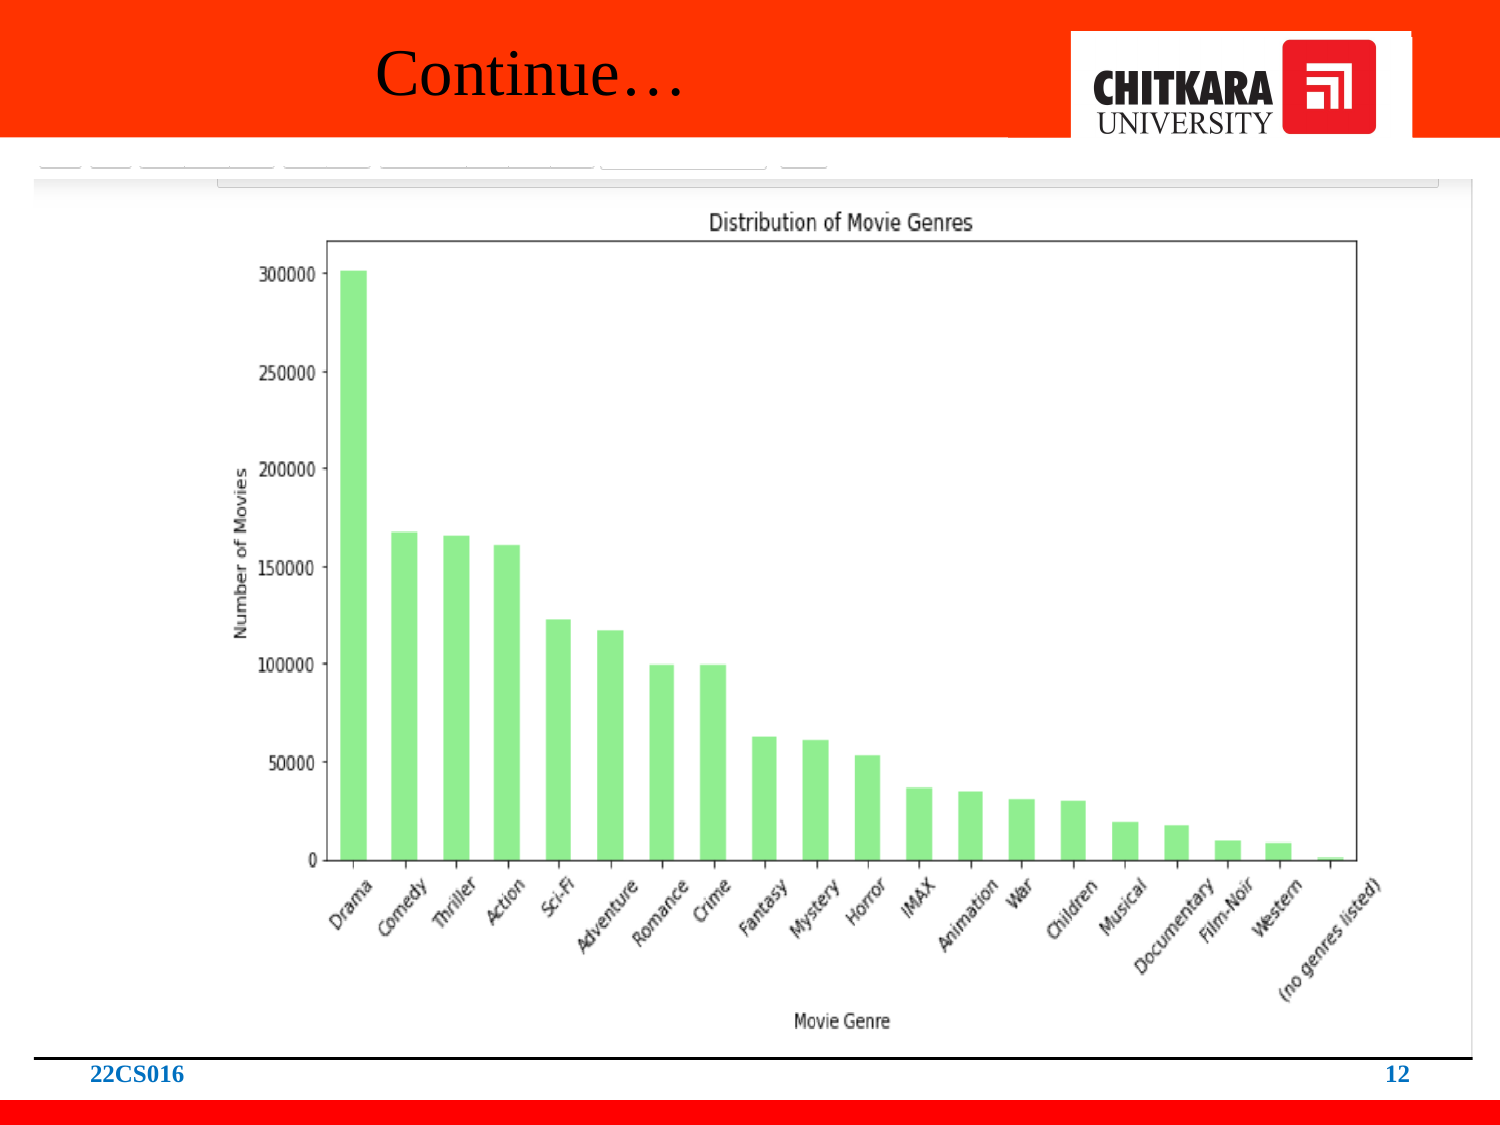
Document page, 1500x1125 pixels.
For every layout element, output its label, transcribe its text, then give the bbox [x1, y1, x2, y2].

title Continue… [0, 0, 1063, 138]
slide_number 22CS016 [75, 1069, 425, 1103]
picture [1074, 37, 1391, 138]
slide_number 12 [1074, 1069, 1425, 1103]
picture [33, 165, 1473, 1060]
